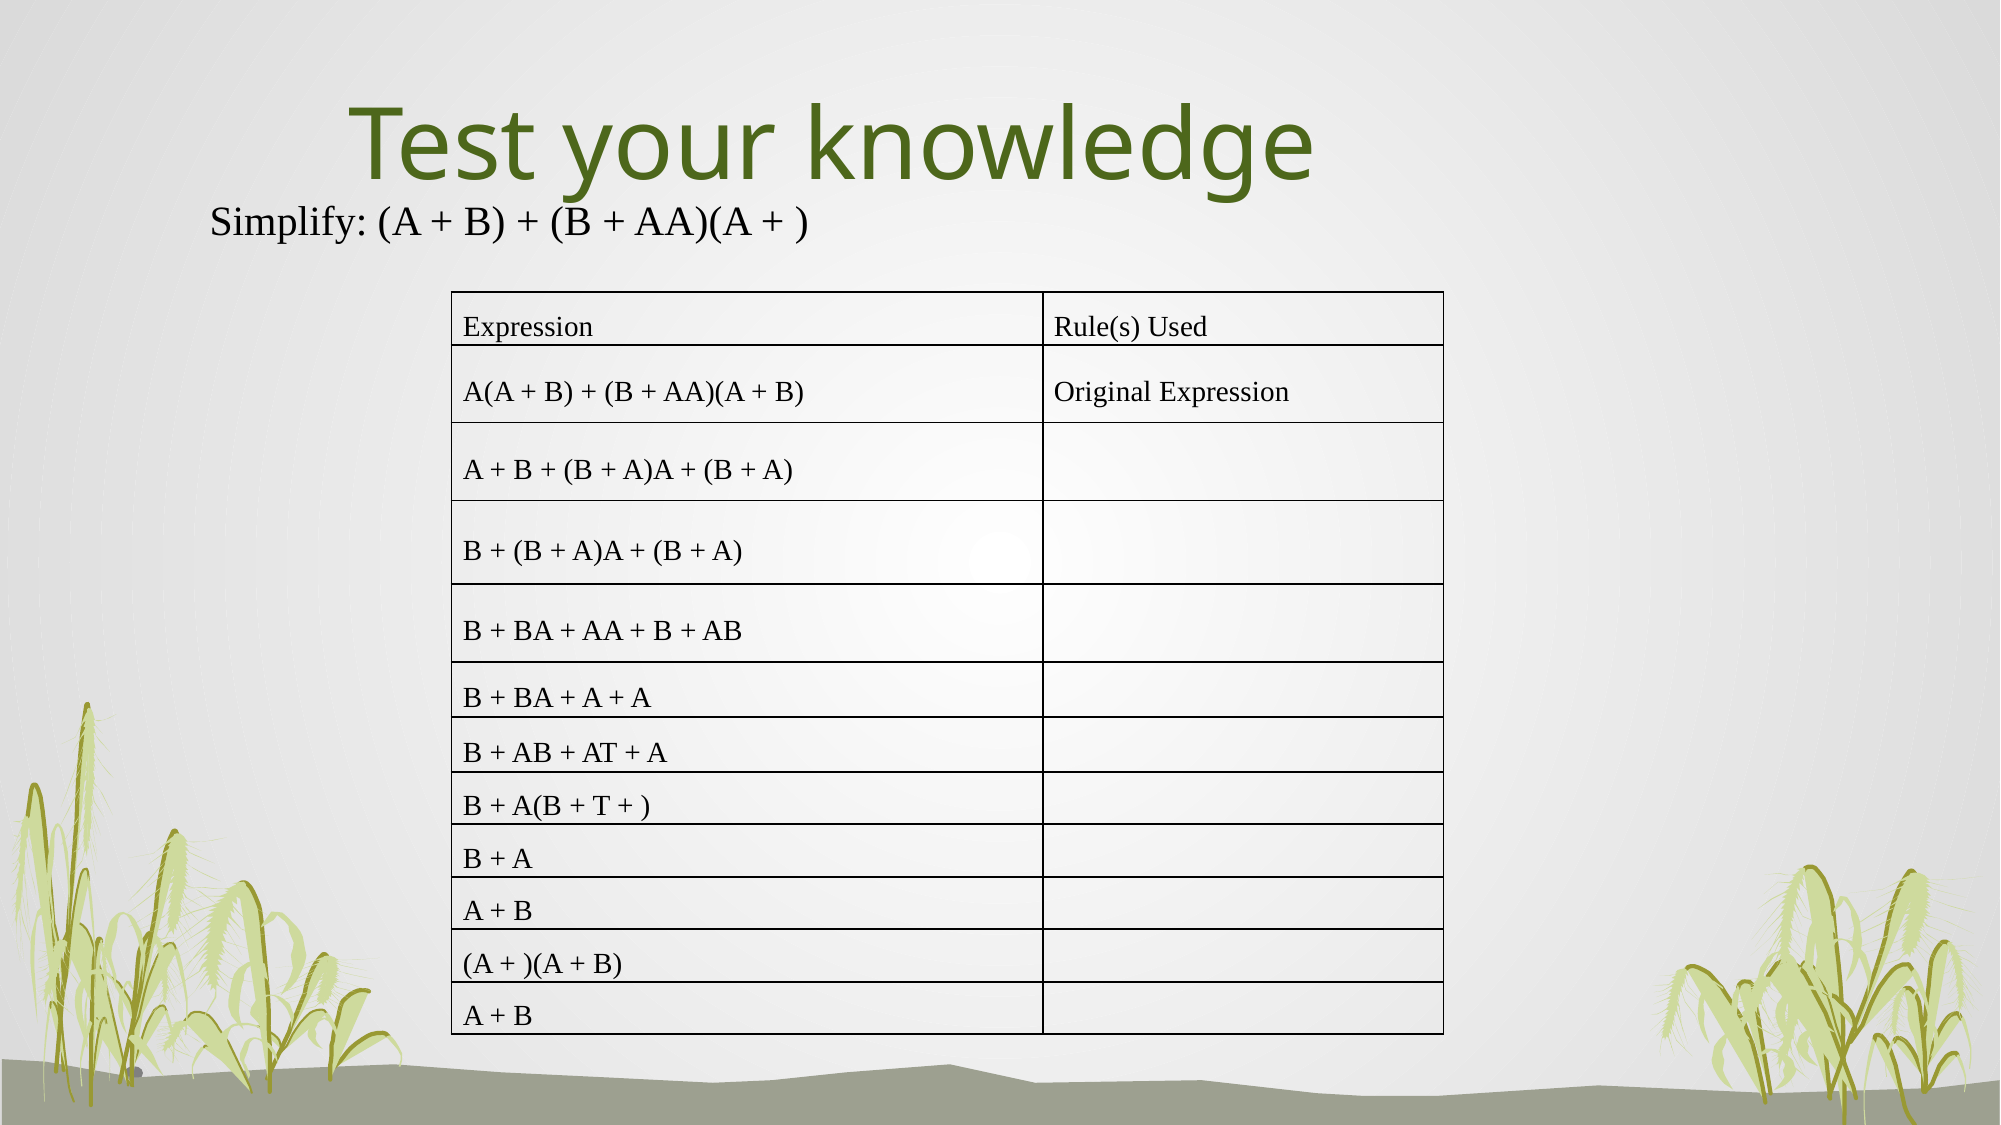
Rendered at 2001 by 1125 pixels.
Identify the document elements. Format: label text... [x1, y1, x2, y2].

title Test your knowledge [133, 19, 1559, 207]
